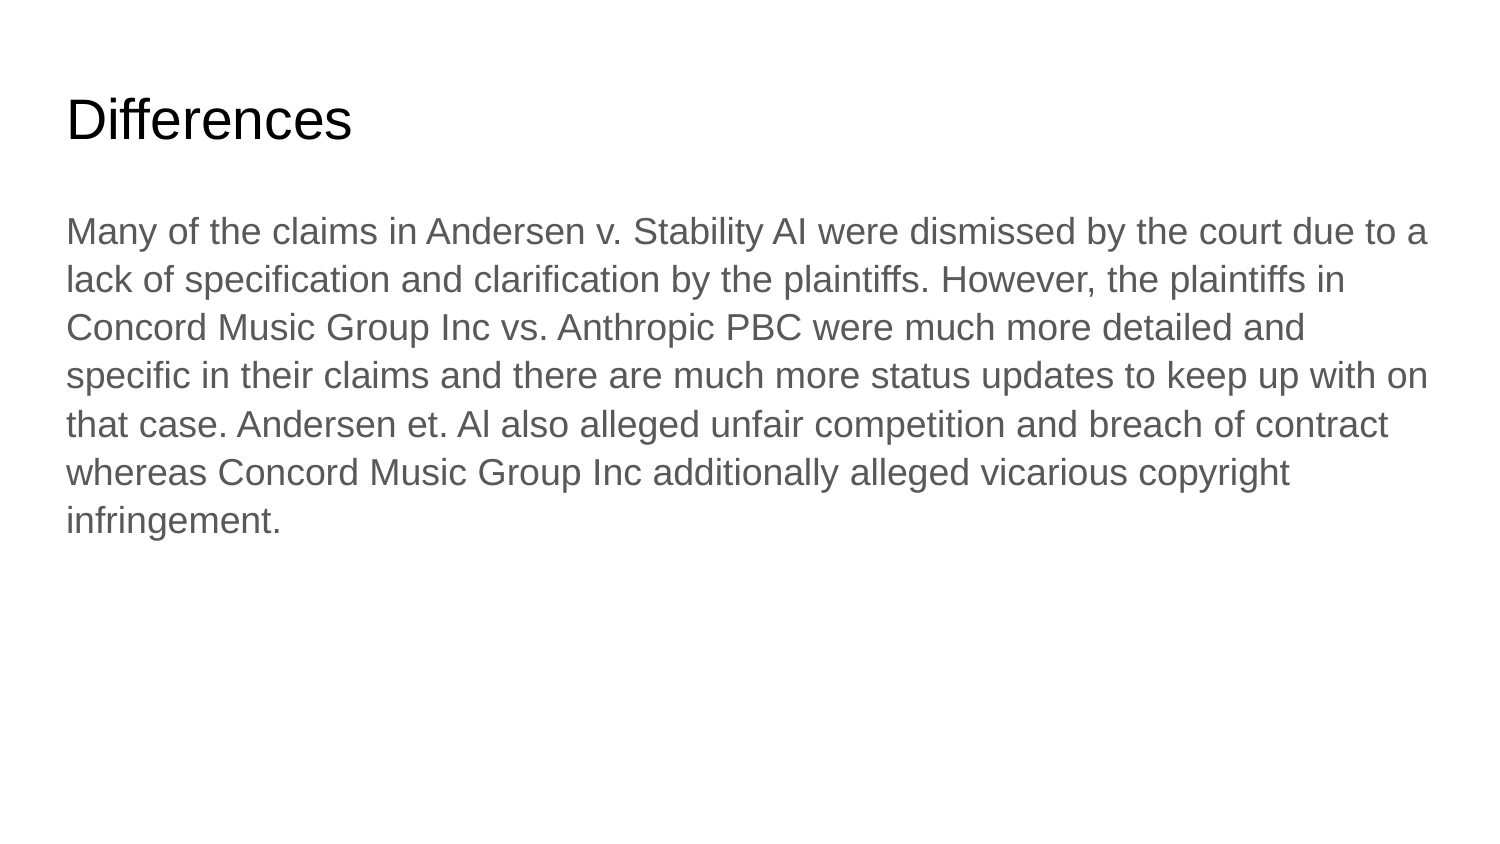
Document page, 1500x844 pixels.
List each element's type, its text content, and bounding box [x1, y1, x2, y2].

title Differences [51, 72, 1449, 167]
list Many of the claims in Andersen v. Stability AI were dismissed by the court due to a lack of specification and clarification by the plaintiffs. However, the plaintiffs in Concord Music Group Inc vs. Anthropic PBC were much more detailed and specific in their claims and there are much more status updates to keep up with on that case. Andersen et. Al also alleged unfair competition and breach of contract whereas Concord Music Group Inc additionally alleged vicarious copyright infringement. [51, 189, 1449, 750]
